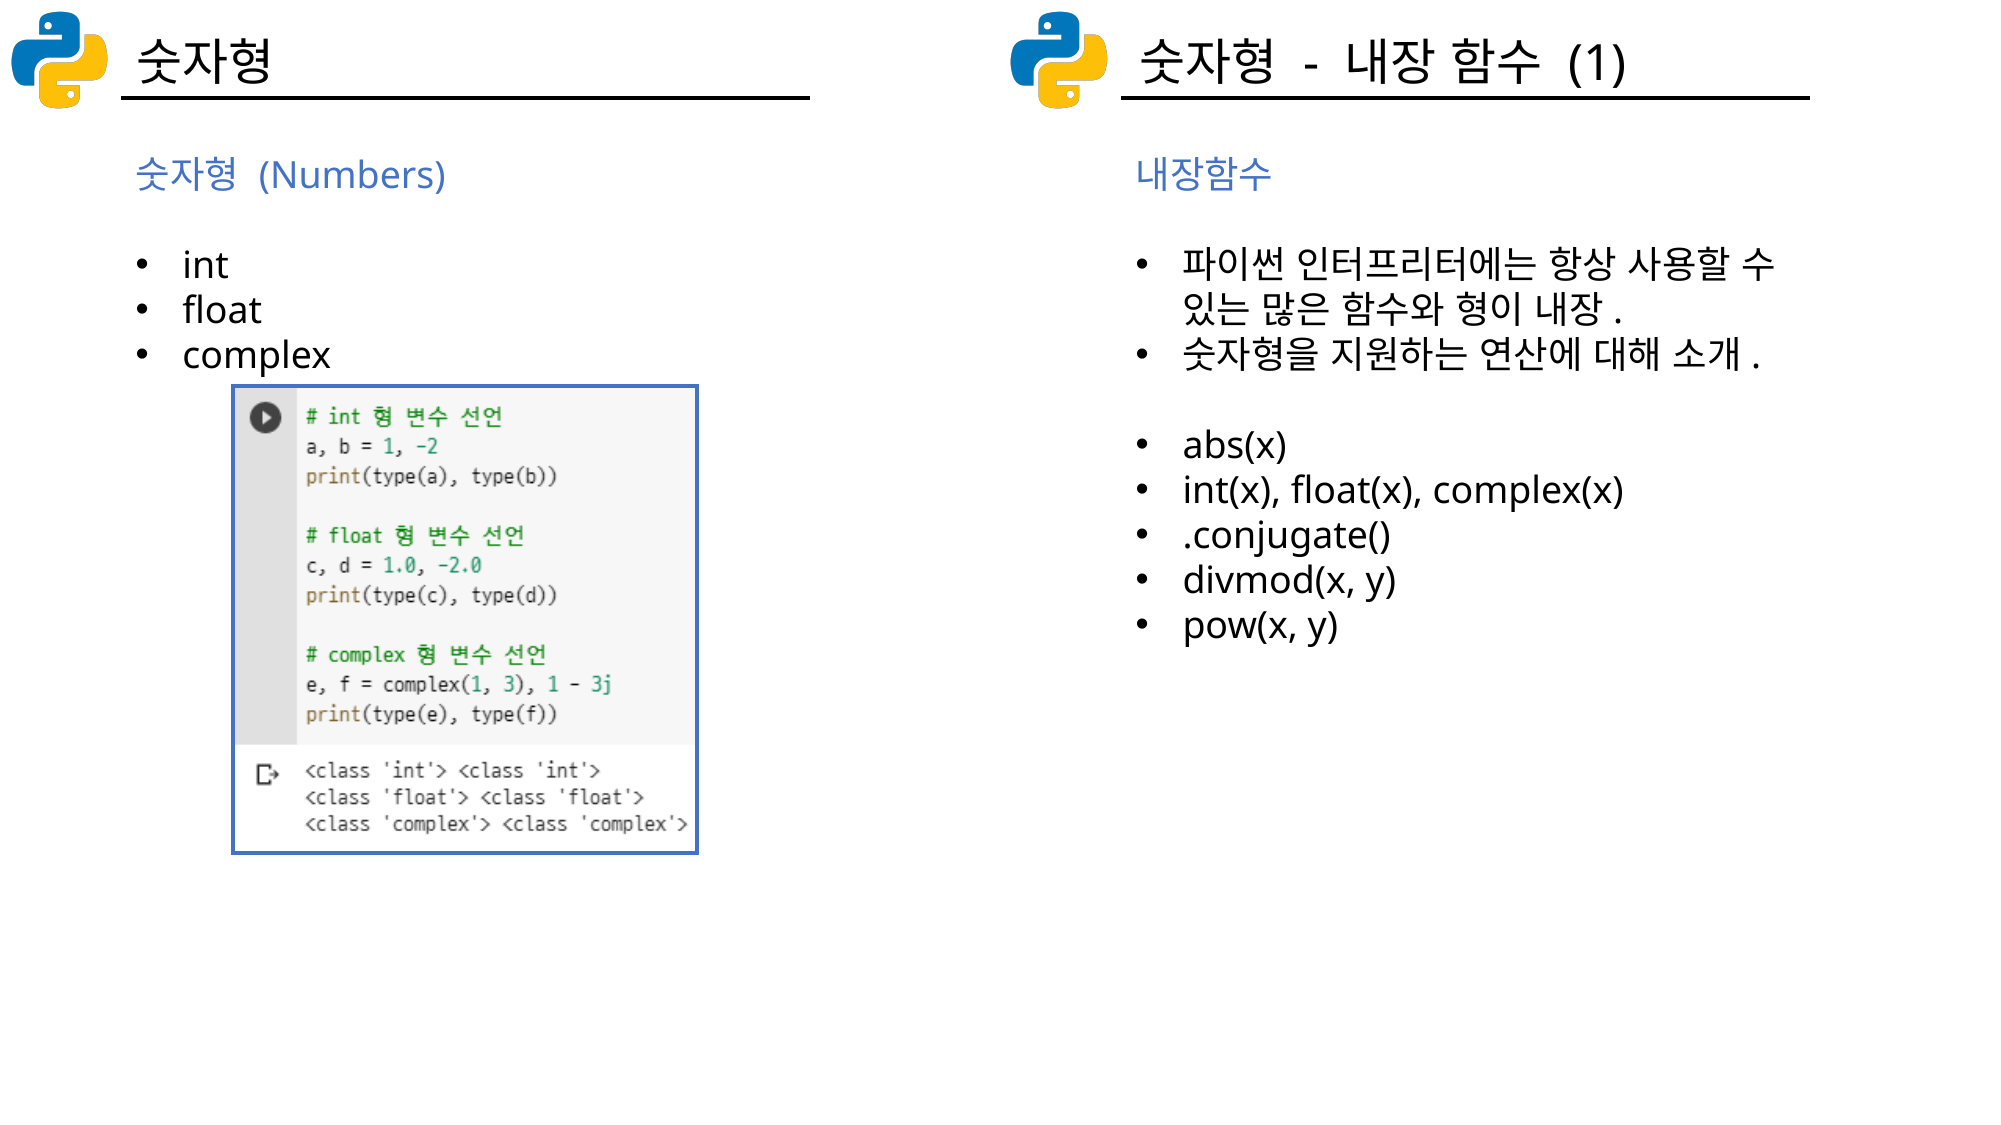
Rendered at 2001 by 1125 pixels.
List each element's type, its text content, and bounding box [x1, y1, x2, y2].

text_box 숫자형 - 내장 함수 (1) [1124, 22, 1642, 96]
picture [0, 0, 121, 121]
text_box 숫자형 (Numbers) int float complex [120, 143, 810, 384]
text_box 내장함수 파이썬 인터프리터에는 항상 사용할 수 있는 많은 함수와 형이 내장. 숫자형을 지원하는 연산에 대해 소개. abs(x) int(x), float(x), complex(x) .conjugate() divmod(x, y) pow(x, y) [1120, 143, 1810, 654]
picture [233, 385, 698, 854]
text_box 숫자형 [122, 22, 290, 96]
picture [999, 0, 1121, 121]
